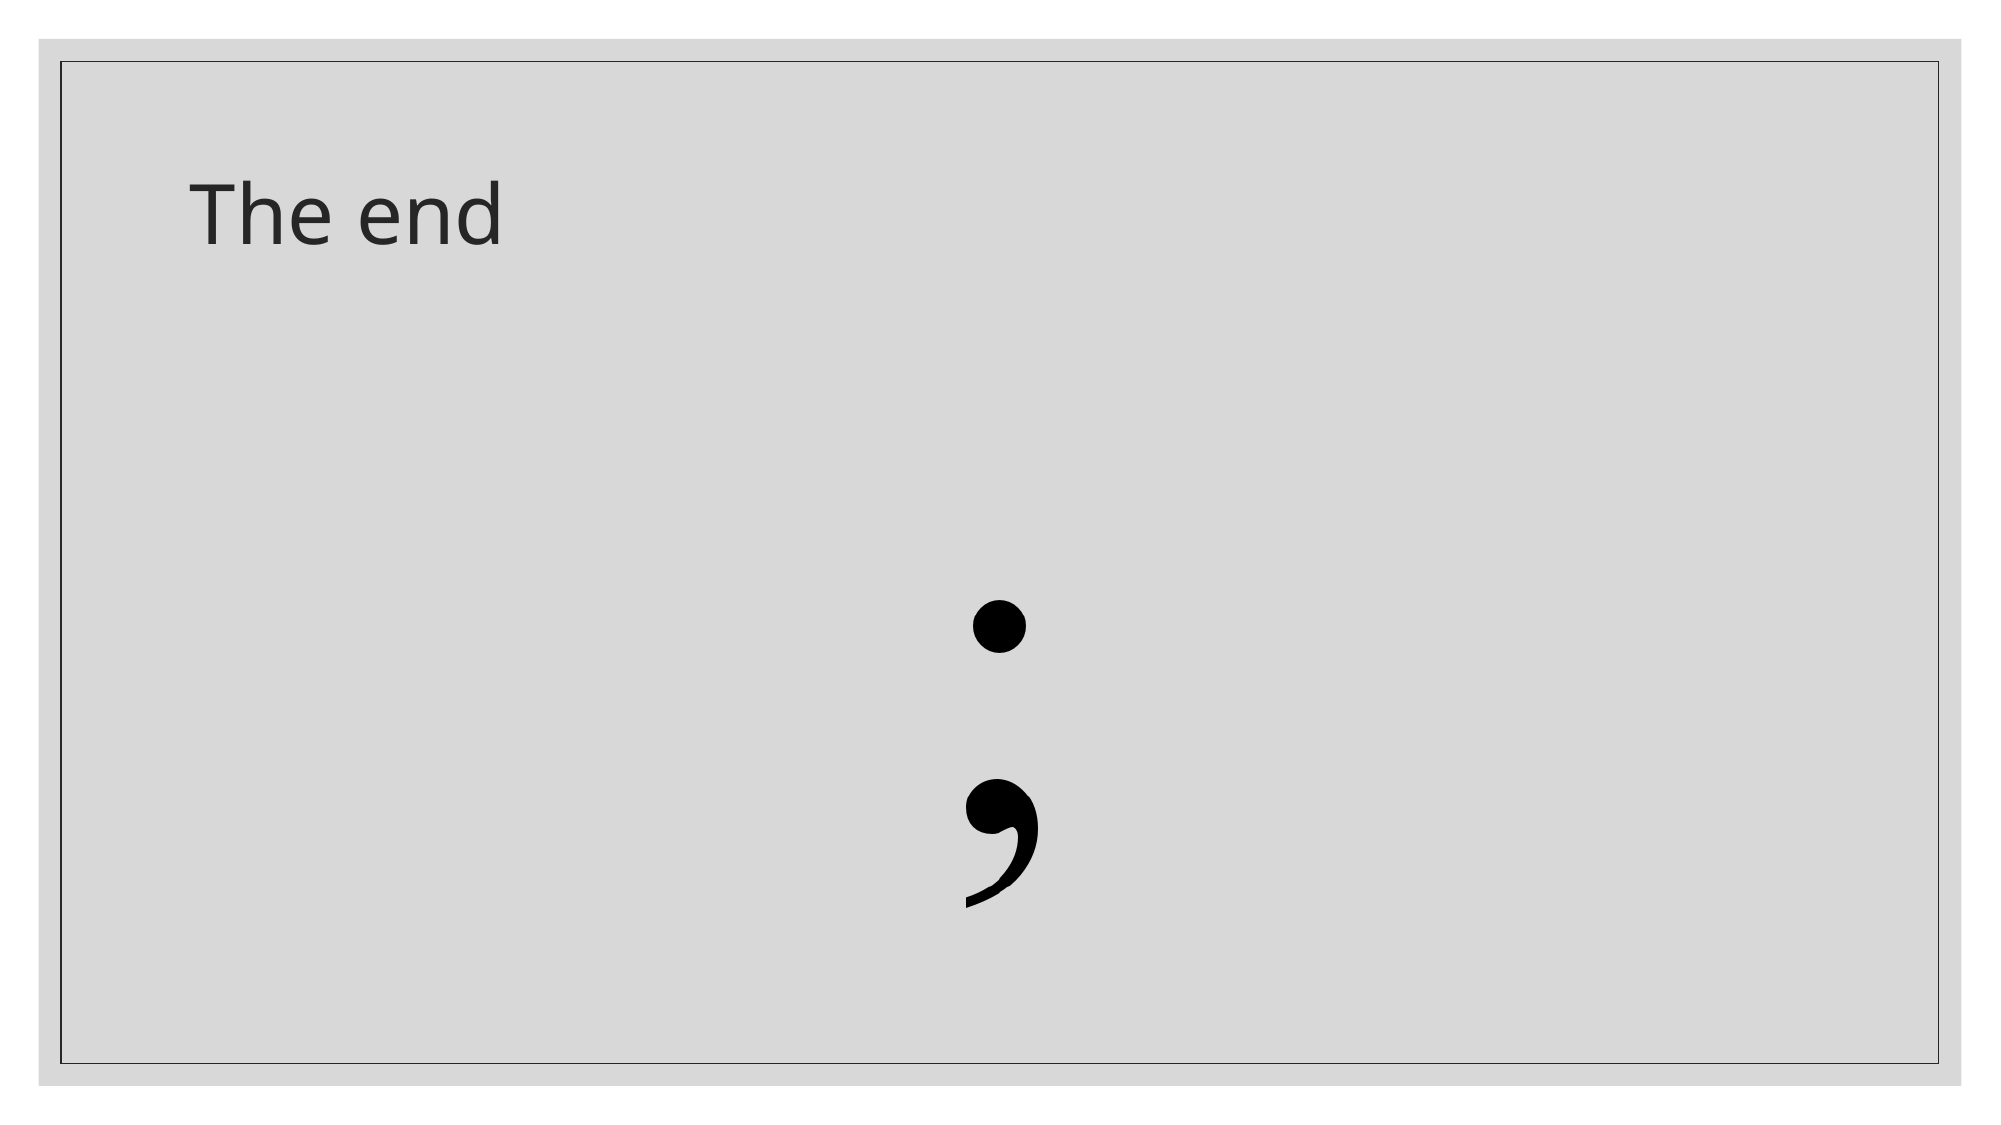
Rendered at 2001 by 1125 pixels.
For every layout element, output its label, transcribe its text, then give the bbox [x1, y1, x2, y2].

title The end [174, 105, 1825, 331]
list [763, 344, 1237, 977]
